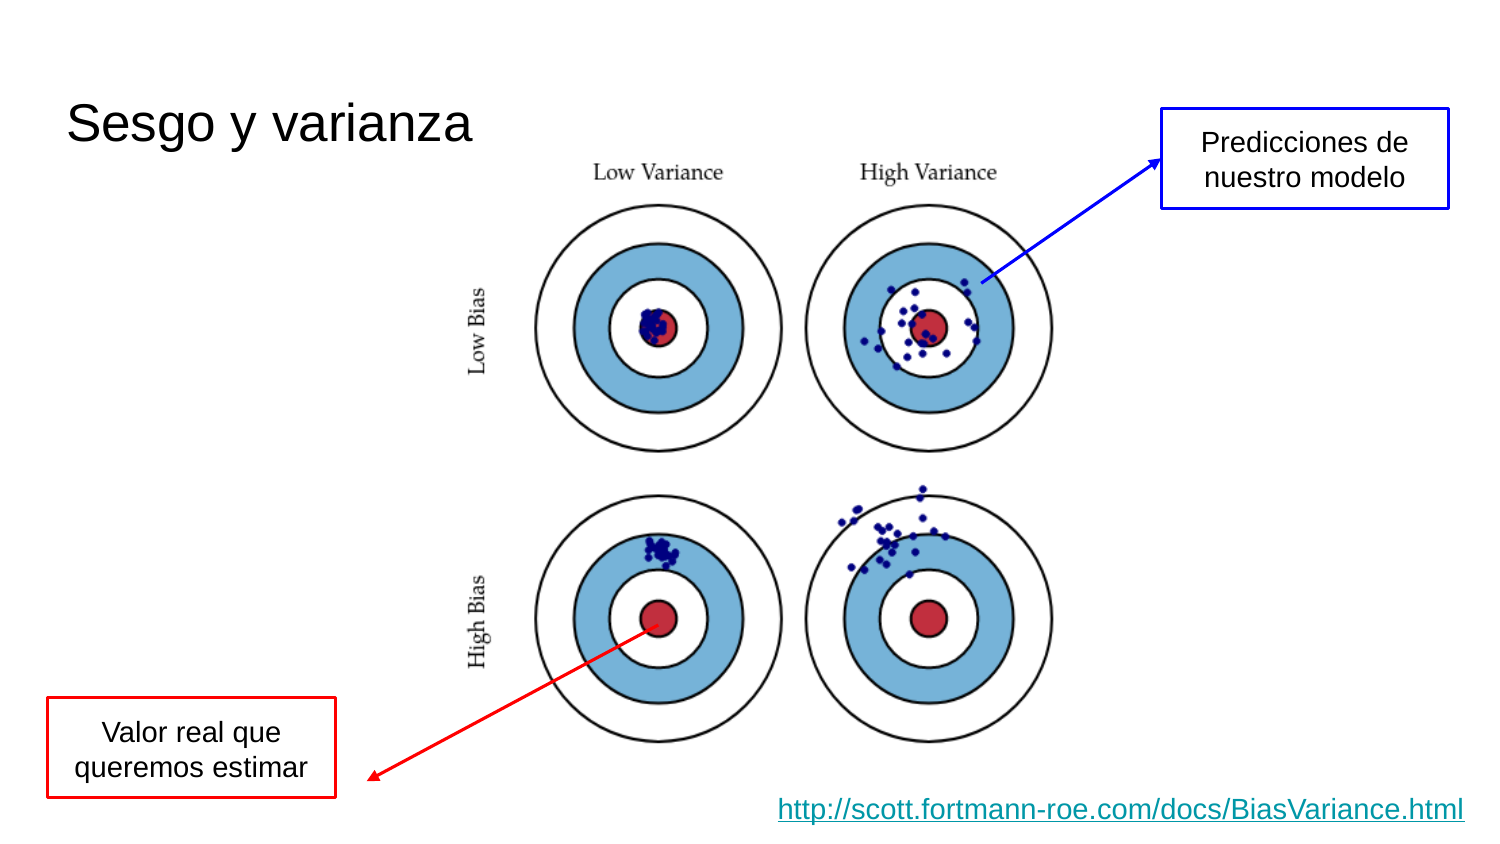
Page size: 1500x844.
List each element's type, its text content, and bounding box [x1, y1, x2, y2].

text_box Valor real que queremos estimar [47, 697, 336, 798]
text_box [366, 624, 659, 782]
title Sesgo y varianza [51, 72, 1449, 167]
text_box http://scott.fortmann-roe.com/docs/BiasVariance.html [762, 774, 1492, 840]
picture [405, 145, 1094, 774]
text_box Predicciones de nuestro modelo [1161, 108, 1449, 209]
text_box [980, 158, 1162, 284]
